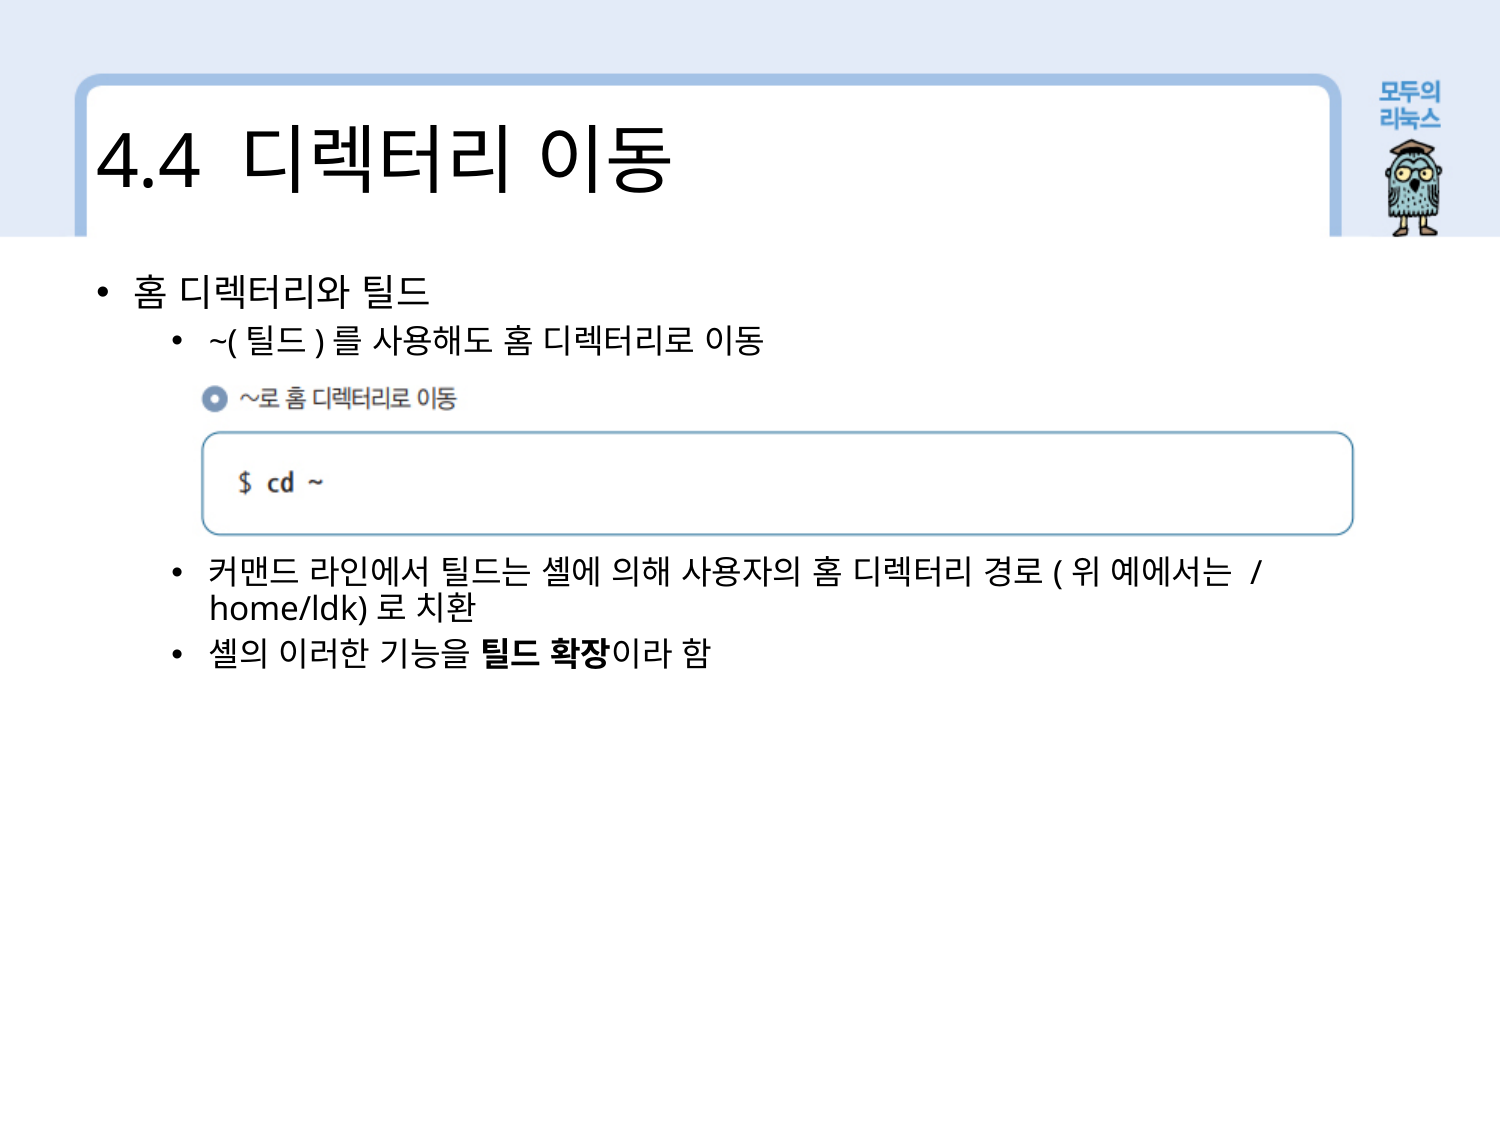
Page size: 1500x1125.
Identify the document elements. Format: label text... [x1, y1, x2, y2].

text_box 홈 디렉터리와 틸드 ~(틸드)를 사용해도 홈 디렉터리로 이동 커맨드 라인에서 틸드는 셸에 의해 사용자의 홈 디렉터리 경로(위 예에서는 /home/ldk)로 치환 셸의 이러한 기능을 틸드 확장이라 함 [81, 266, 1363, 1024]
text_box 4.4 디렉터리 이동 [81, 115, 1335, 221]
picture [0, 0, 1500, 1125]
